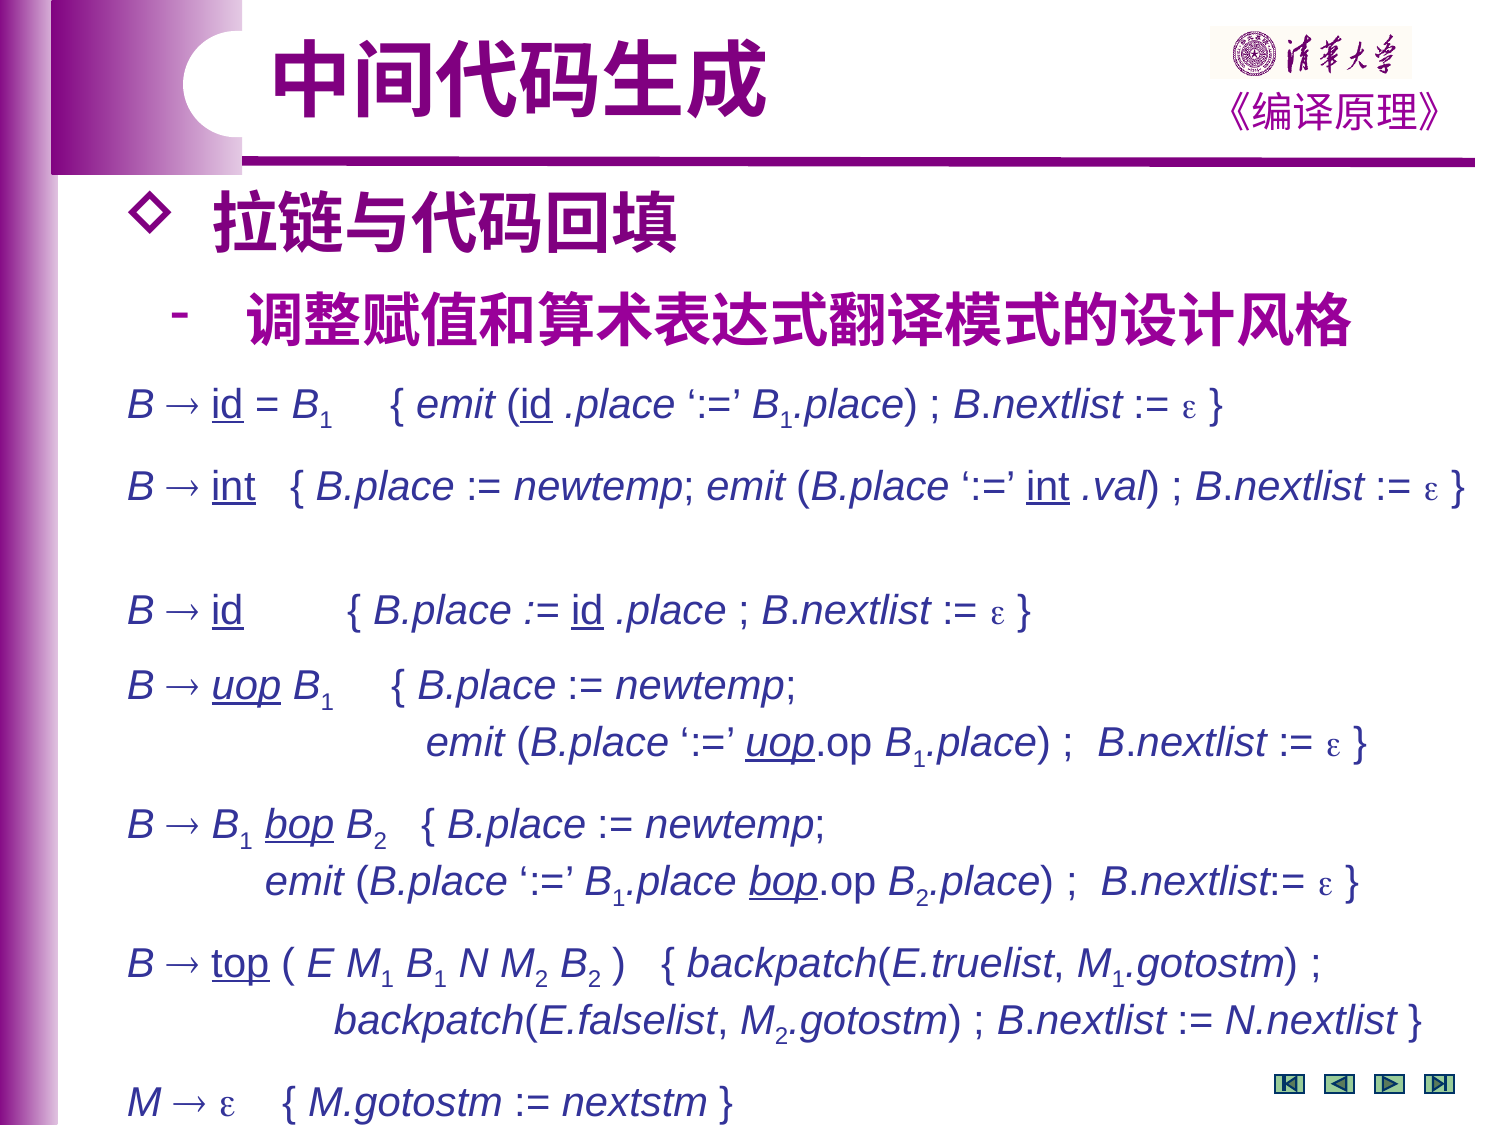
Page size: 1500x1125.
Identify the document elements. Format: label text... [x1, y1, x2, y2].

text_box [1374, 1074, 1405, 1093]
text_box [1274, 1074, 1305, 1093]
text_box 调整赋值和算术表达式翻译模式的设计风格 [155, 275, 1436, 361]
picture [1210, 26, 1412, 79]
text_box [1324, 1074, 1355, 1093]
text_box B  id = B1 { emit (id .place ‘:=’ B1.place) ; B.nextlist :=  } B  int { B.place := newtemp; emit (B.place ‘:=’ int .val) ; B.nextlist :=  } B  id { B.place := id .place ; B.nextlist :=  } B  uop B1 { B.place := newtemp; emit (B.place ‘:=’ uop.op B1.place) ; B.nextlist :=  } B  B1 bop B2 { B.place := newtemp; emit (B.place ‘:=’ B1.place bop.op B2.place) ; B.nextlist:=  } B  top ( E M1 B1 N M2 B2 ) { backpatch(E.truelist, M1.gotostm) ; backpatch(E.falselist, M2.gotostm) ; B.nextlist := N.nextlist } M   { M.gotostm := nextstm } N   { N.nextlist := makelist(nextstm); emit(‘goto _’) } [112, 368, 1495, 1125]
text_box 拉链与代码回填 [105, 173, 1331, 269]
text_box 中间代码生成 [254, 31, 788, 136]
text_box [1424, 1074, 1455, 1093]
